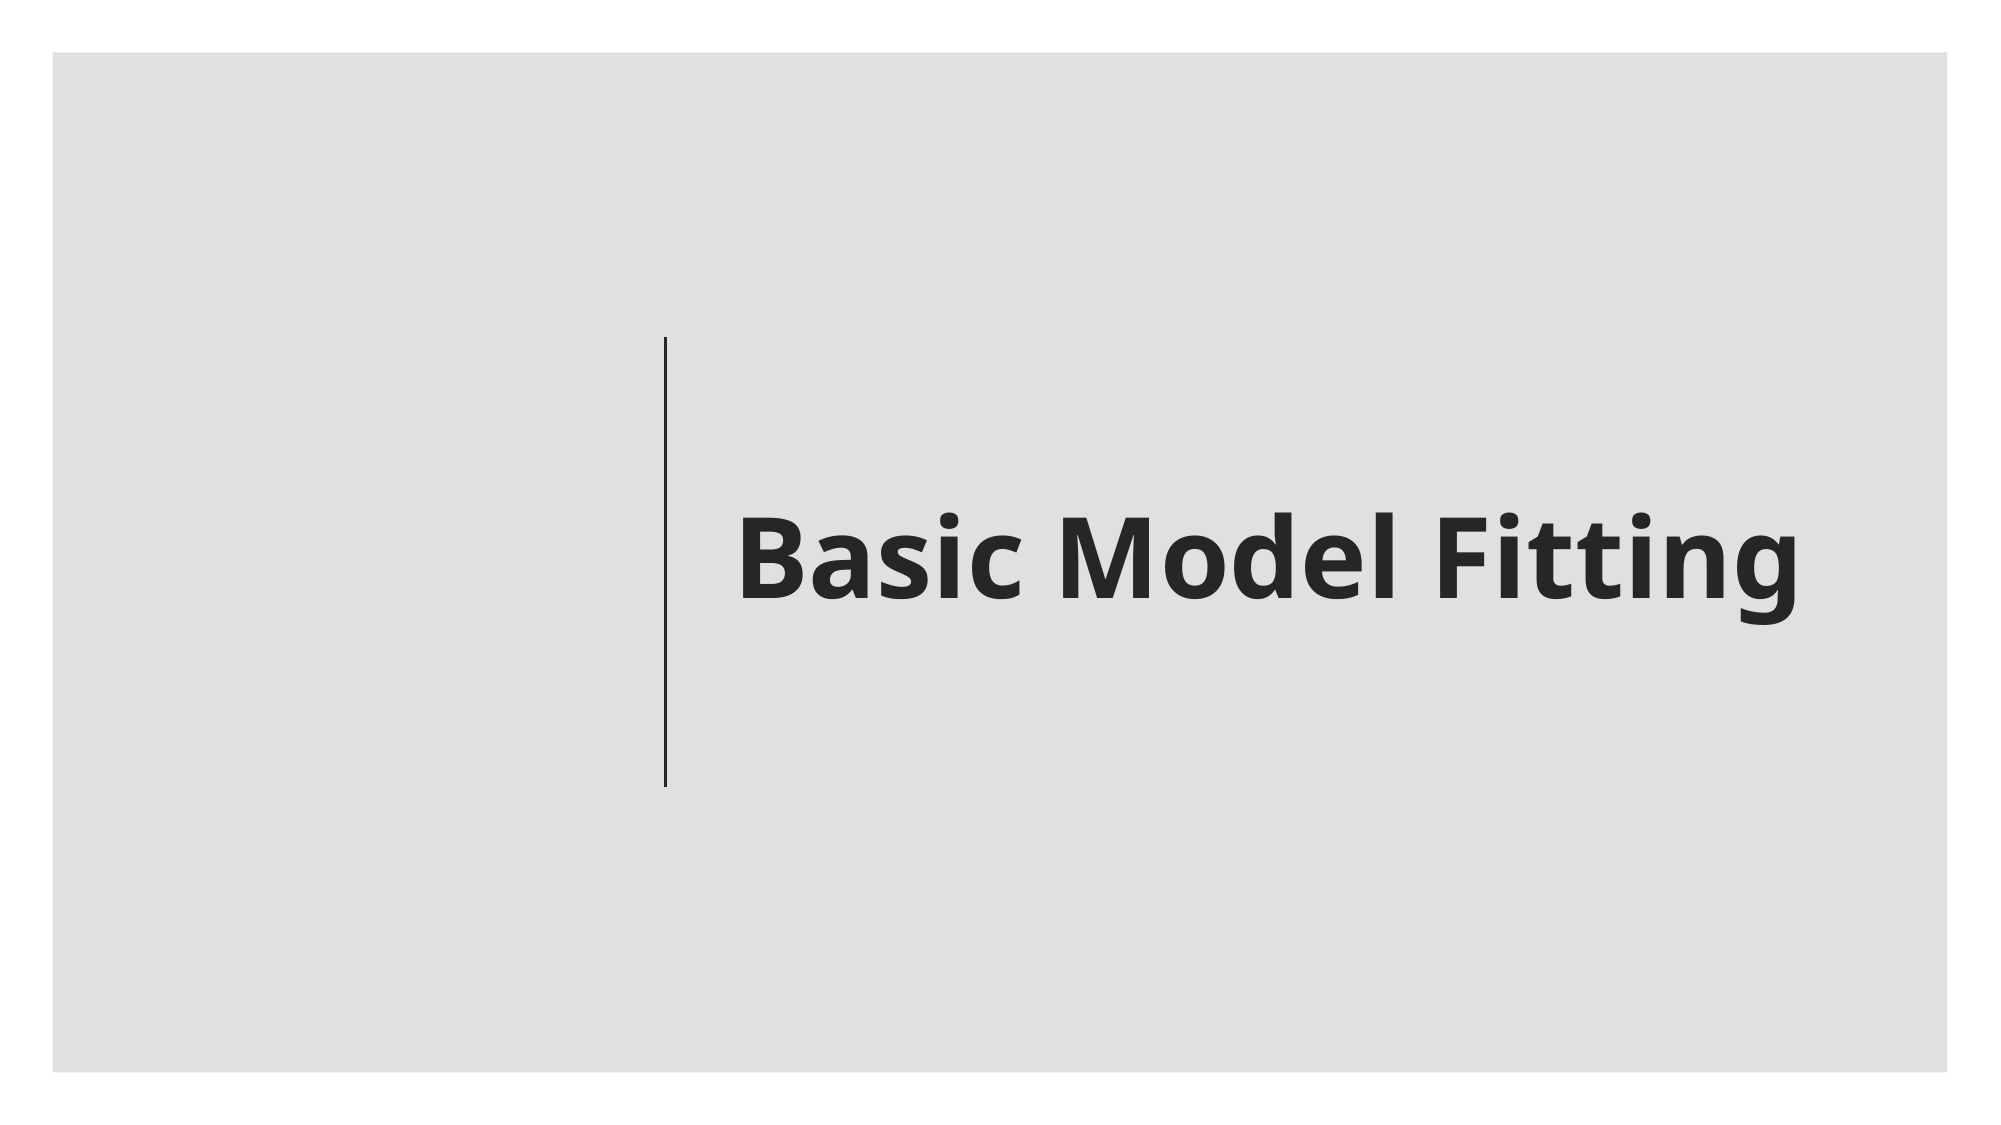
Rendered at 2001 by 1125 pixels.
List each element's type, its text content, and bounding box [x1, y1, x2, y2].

text_box [52, 51, 1948, 1073]
title Basic Model Fitting [718, 158, 1829, 967]
